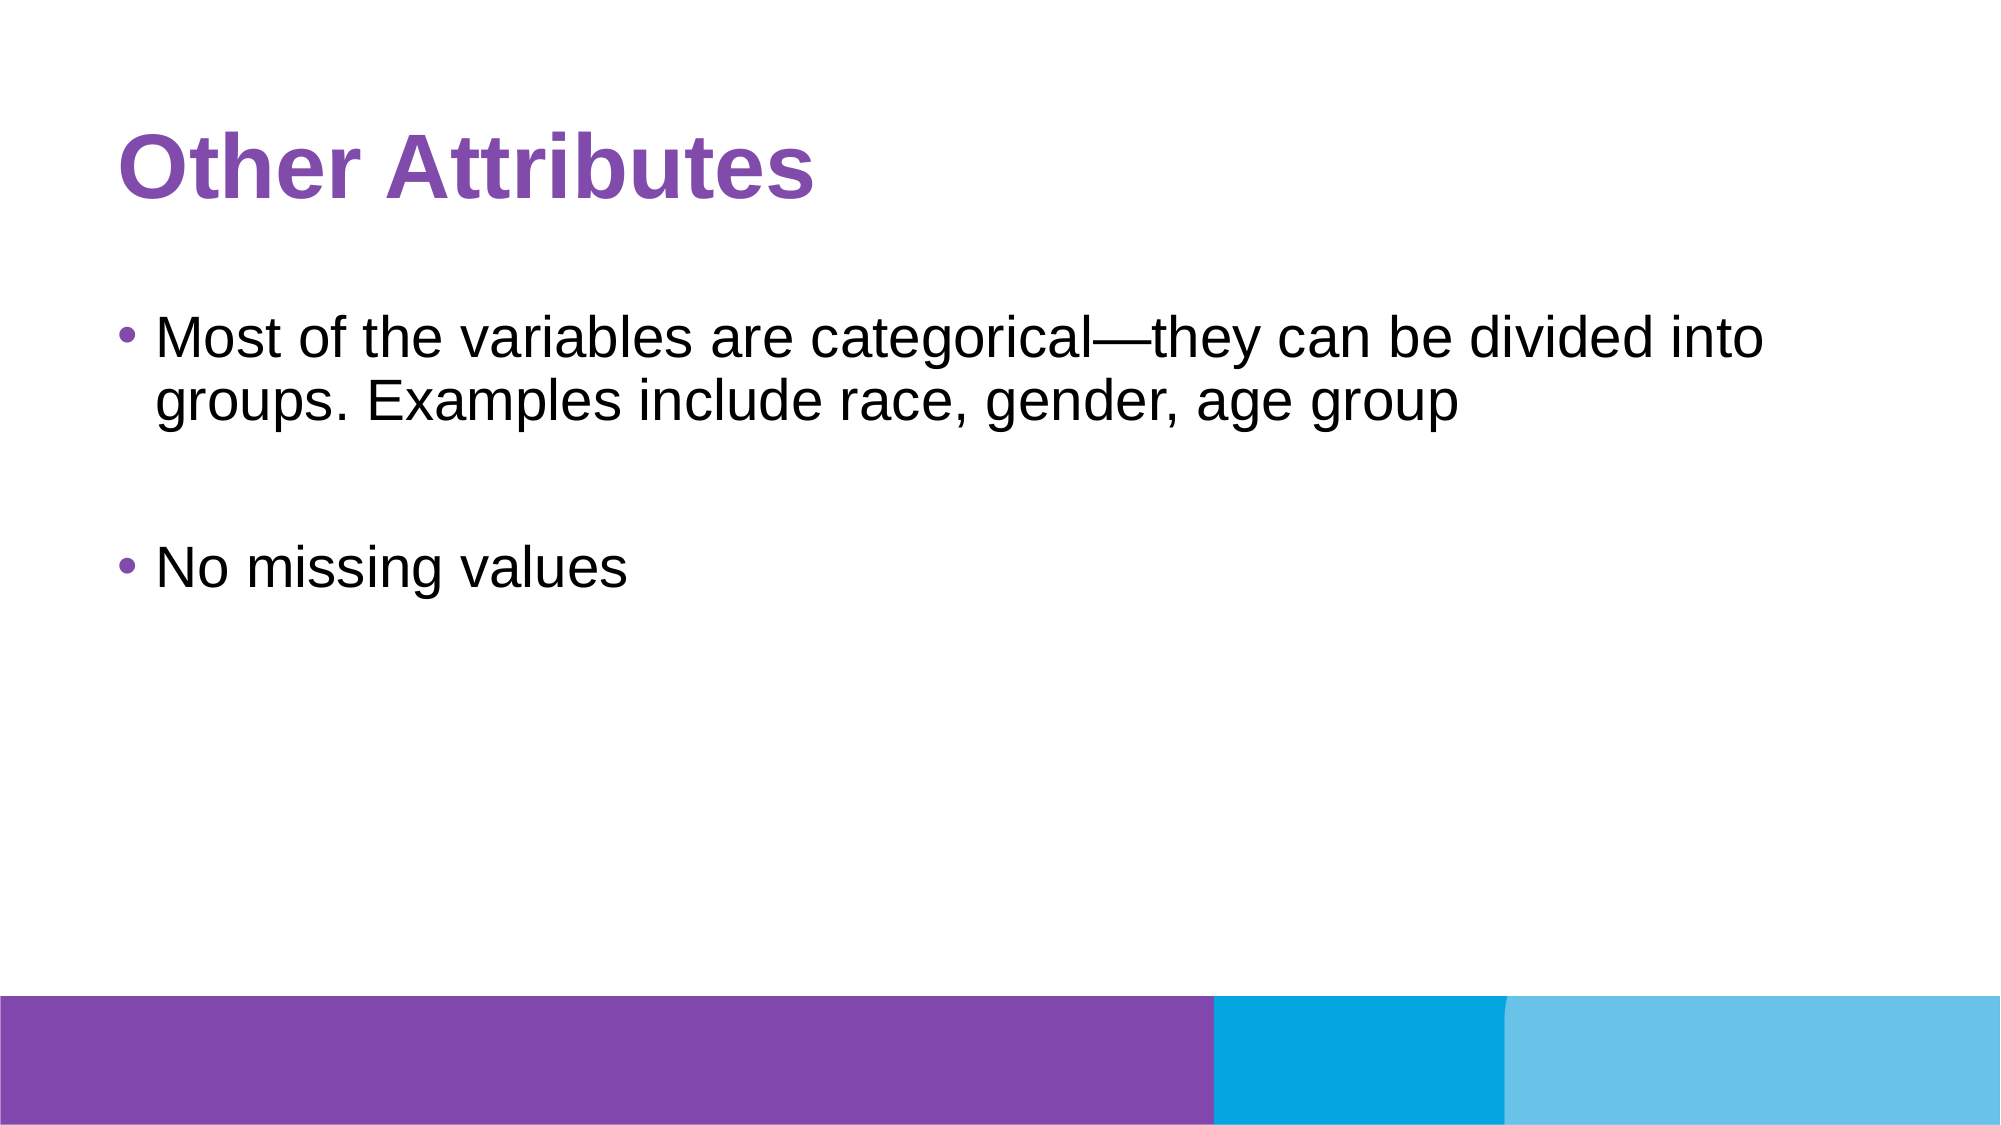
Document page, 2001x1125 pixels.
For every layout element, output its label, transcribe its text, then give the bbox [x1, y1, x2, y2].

picture [1505, 996, 2000, 1125]
title Other Attributes [102, 59, 1898, 278]
list Most of the variables are categorical—they can be divided into groups. Examples include race, gender, age group No missing values [102, 299, 1898, 925]
picture [0, 996, 1213, 1125]
